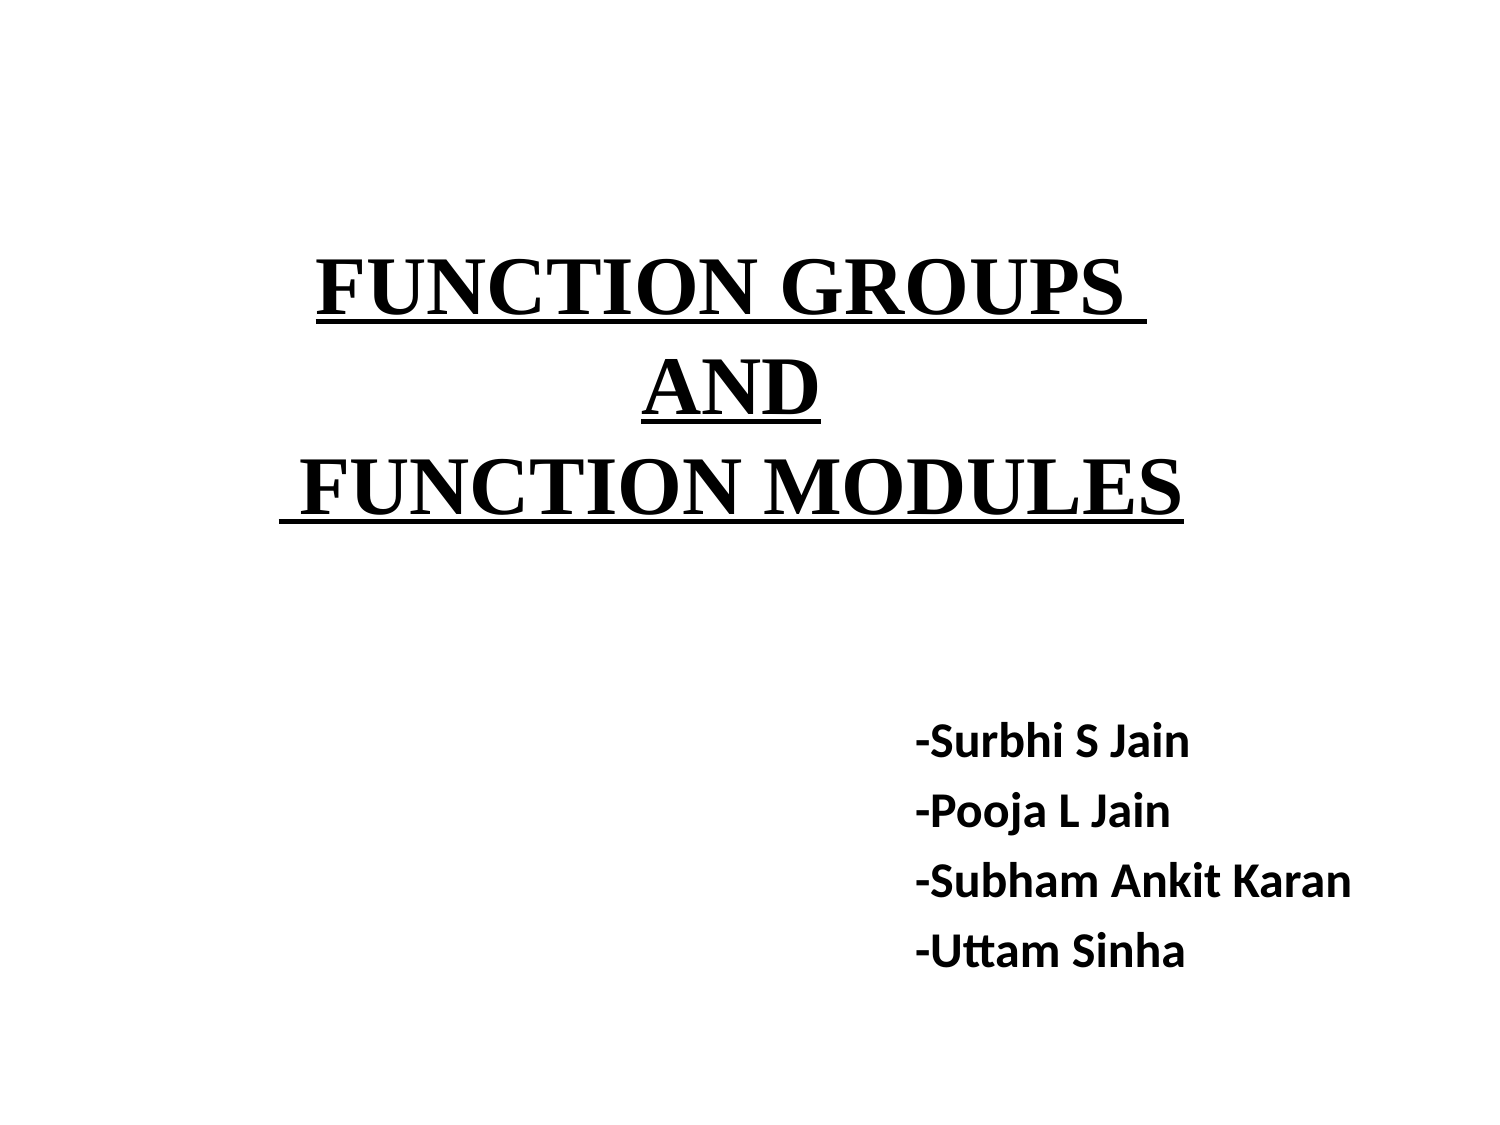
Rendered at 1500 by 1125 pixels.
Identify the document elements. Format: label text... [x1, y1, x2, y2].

title FUNCTION GROUPS AND FUNCTION MODULES [50, 187, 1413, 575]
subtitle -Surbhi S Jain -Pooja L Jain -Subham Ankit Karan -Uttam Sinha [900, 699, 1425, 988]
